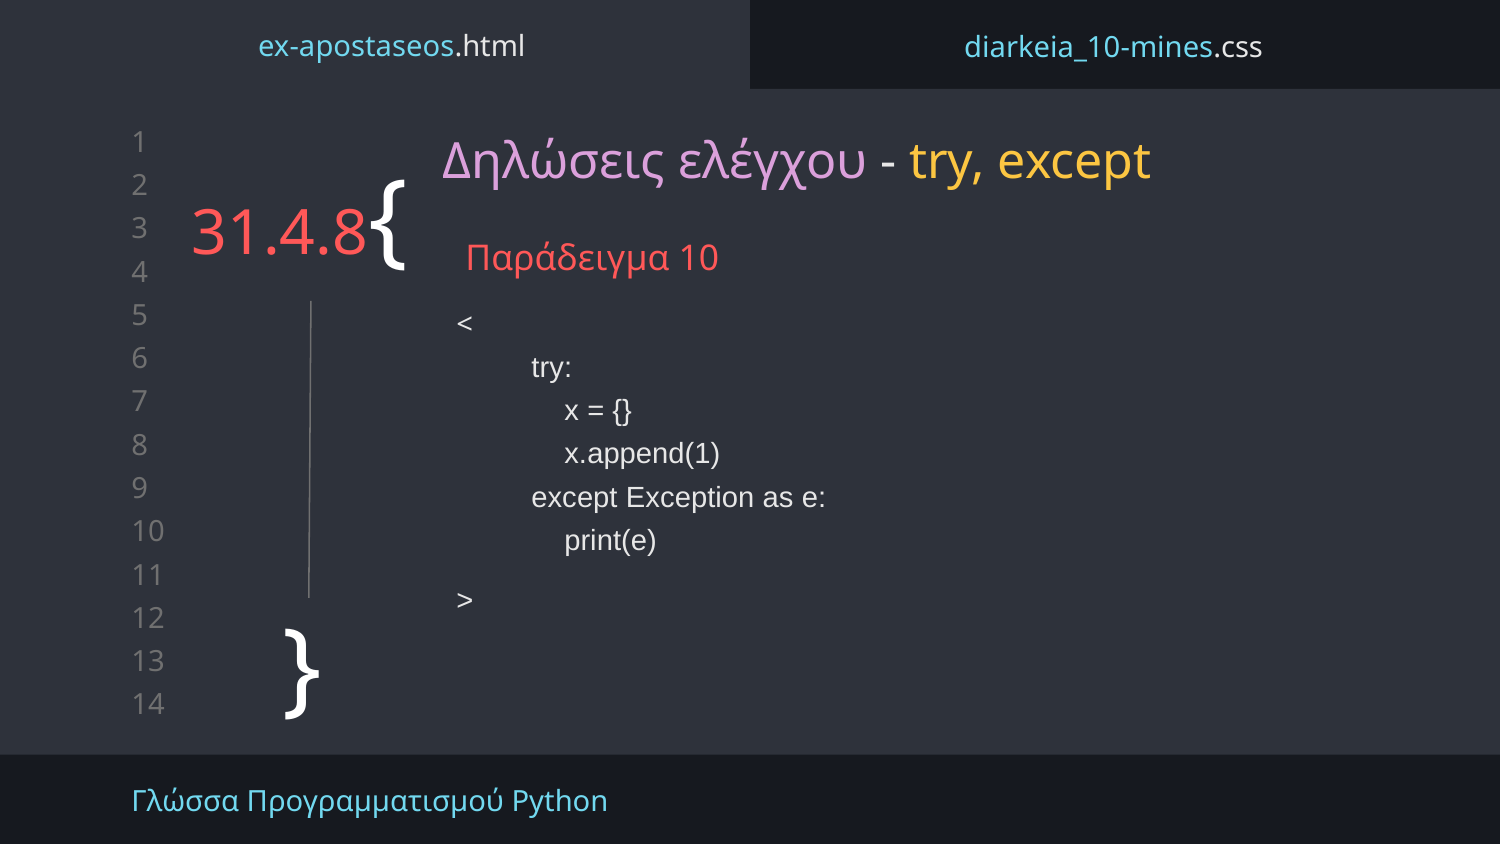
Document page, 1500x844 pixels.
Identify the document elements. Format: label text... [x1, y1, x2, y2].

subtitle Γλώσσα Προγραμματισμού Python [116, 770, 915, 829]
title Δηλώσεις ελέγχου - try, except [427, 114, 1454, 202]
text_box } [267, 597, 351, 727]
subtitle diarkeia_10-mines.css [738, 16, 1489, 75]
subtitle < try: x = {} x.append(1) except Exception as e: print(e) > [441, 396, 1401, 525]
subtitle ex-apostaseos.html [16, 15, 767, 74]
text_box Παράδειγμα 10 [450, 219, 1050, 279]
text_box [308, 300, 312, 598]
title 31.4.8{ [157, 122, 442, 304]
